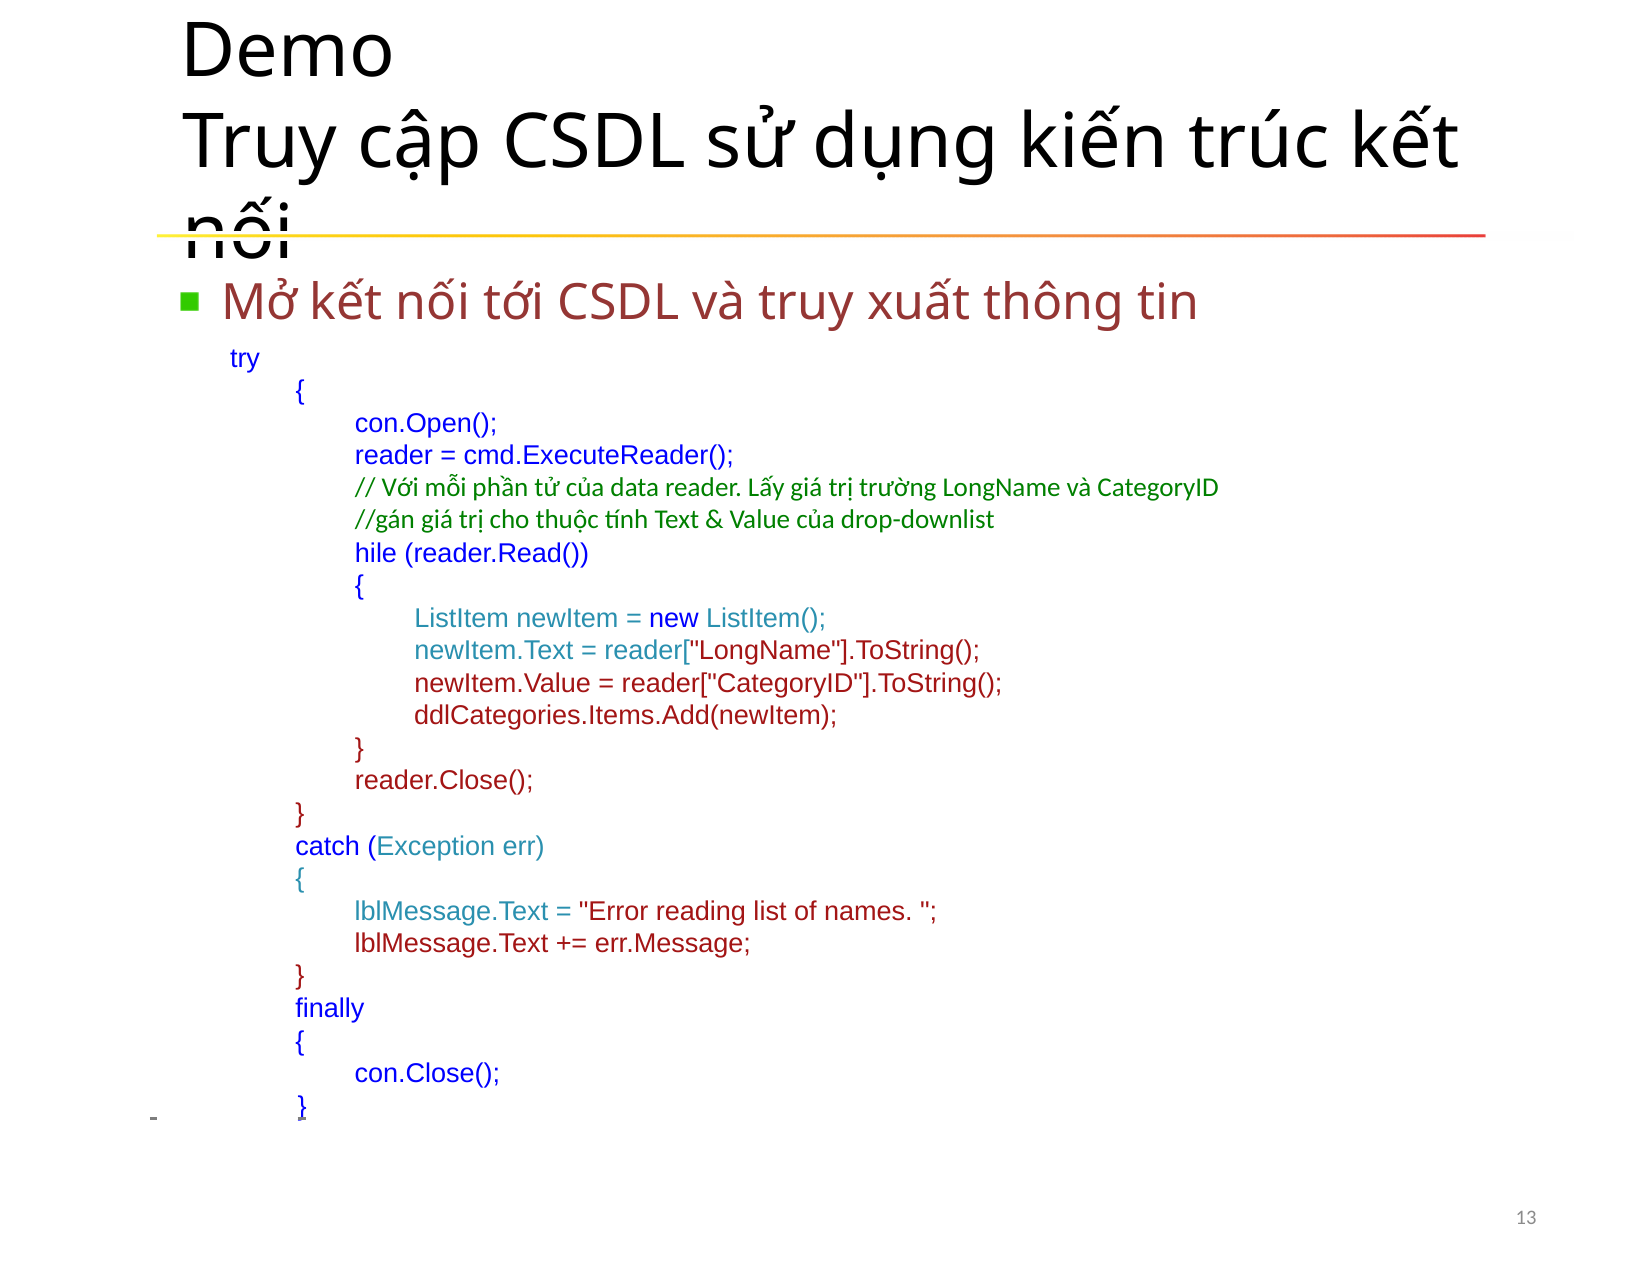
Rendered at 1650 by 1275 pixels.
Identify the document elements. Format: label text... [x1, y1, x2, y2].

slide_number 13 [1165, 1153, 1537, 1275]
text_box Mở kết nối tới CSDL và truy xuất thông tin try { con.Open(); reader = cmd.ExecuteReader(); // Với mỗi phần tử của data reader. Lấy giá trị trường LongName và CategoryID [175, 246, 1510, 502]
title Demo Truy cập CSDL sử dụng kiến trúc kết nối [180, 0, 1486, 231]
text_box //gán giá trị cho thuộc tính Text & Value của drop-downlist hile (reader.Read()) { ListItem newItem = new ListItem(); newItem.Text = reader["LongName"].ToString(); newItem.Value = reader["CategoryID"].ToString(); ddlCategories.Items.Add(newItem); } reader.Close(); [352, 499, 1400, 793]
title Demo Truy cập CSDL sử dụng kiến trúc kết nối [180, 241, 1486, 246]
text_box } catch (Exception err) { lblMessage.Text = "Error reading list of names. "; lblMessage.Text += err.Message; } finally { con.Close(); } [147, 793, 1574, 1153]
text_box [156, 231, 1574, 241]
